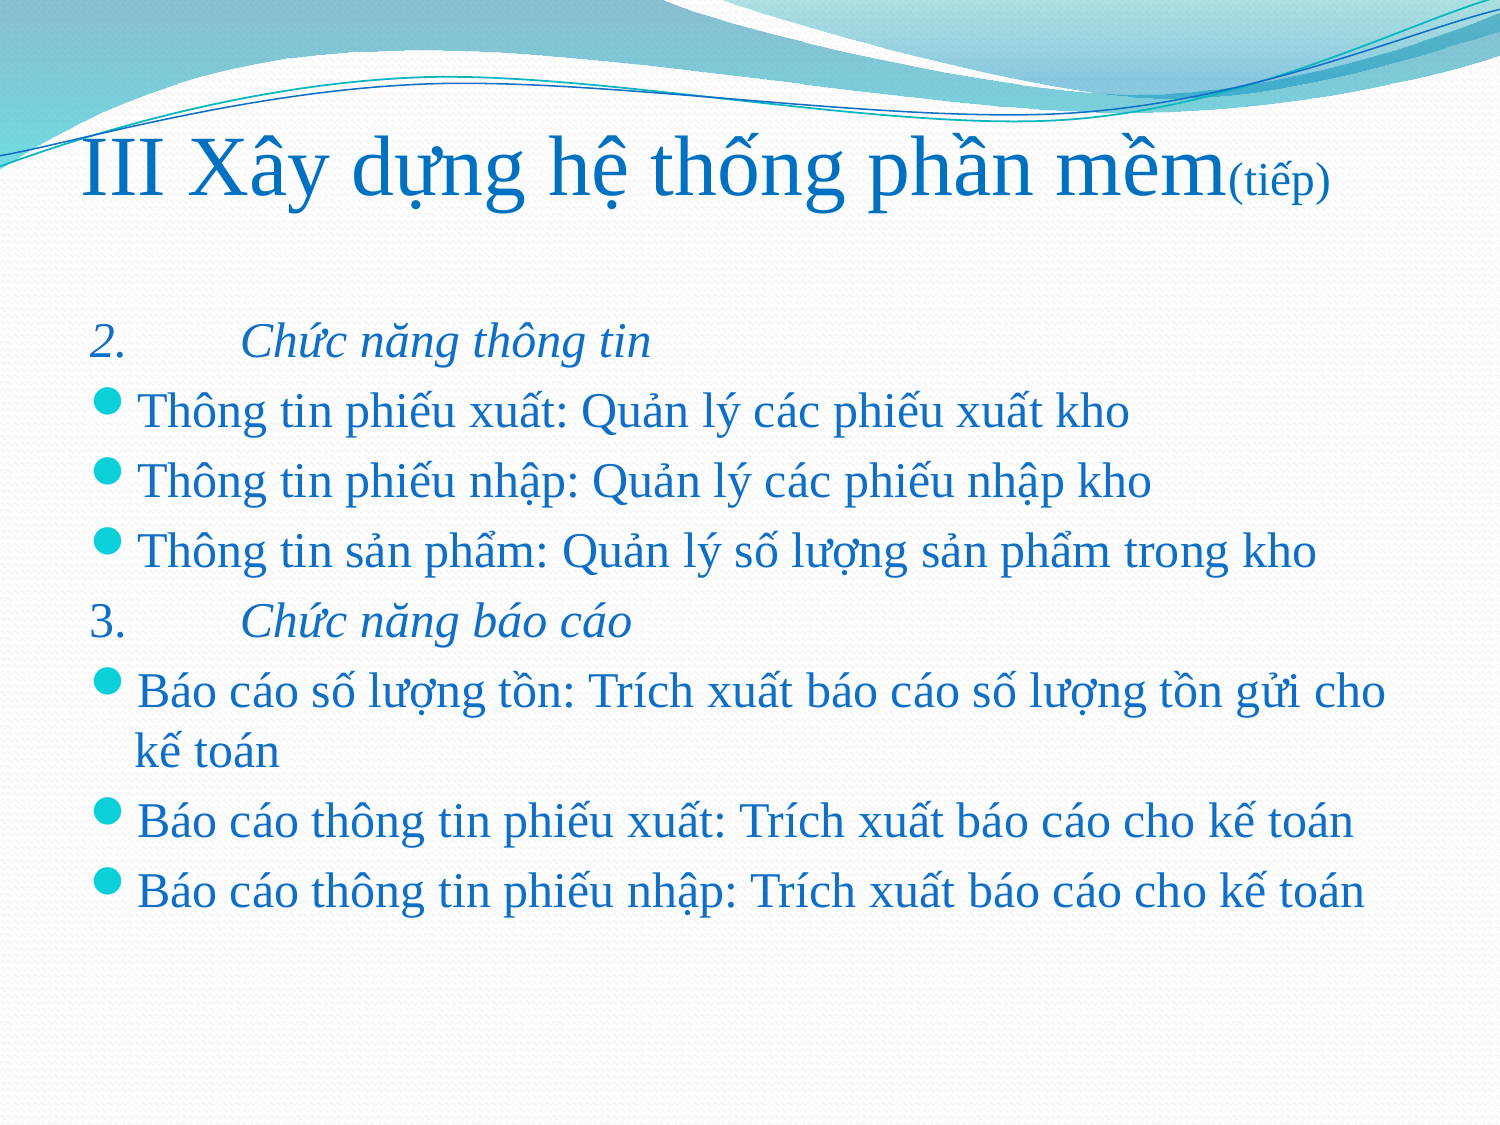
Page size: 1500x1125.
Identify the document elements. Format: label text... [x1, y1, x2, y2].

title III Xây dựng hệ thống phần mềm(tiếp) [80, 99, 1431, 213]
list 2. Chức năng thông tin Thông tin phiếu xuất: Quản lý các phiếu xuất kho Thông tin phiếu nhập: Quản lý các phiếu nhập kho Thông tin sản phẩm: Quản lý số lượng sản phẩm trong kho 3. Chức năng báo cáo Báo cáo số lượng tồn: Trích xuất báo cáo số lượng tồn gửi cho kế toán Báo cáo thông tin phiếu xuất: Trích xuất báo cáo cho kế toán Báo cáo thông tin phiếu nhập: Trích xuất báo cáo cho kế toán [75, 299, 1425, 1050]
